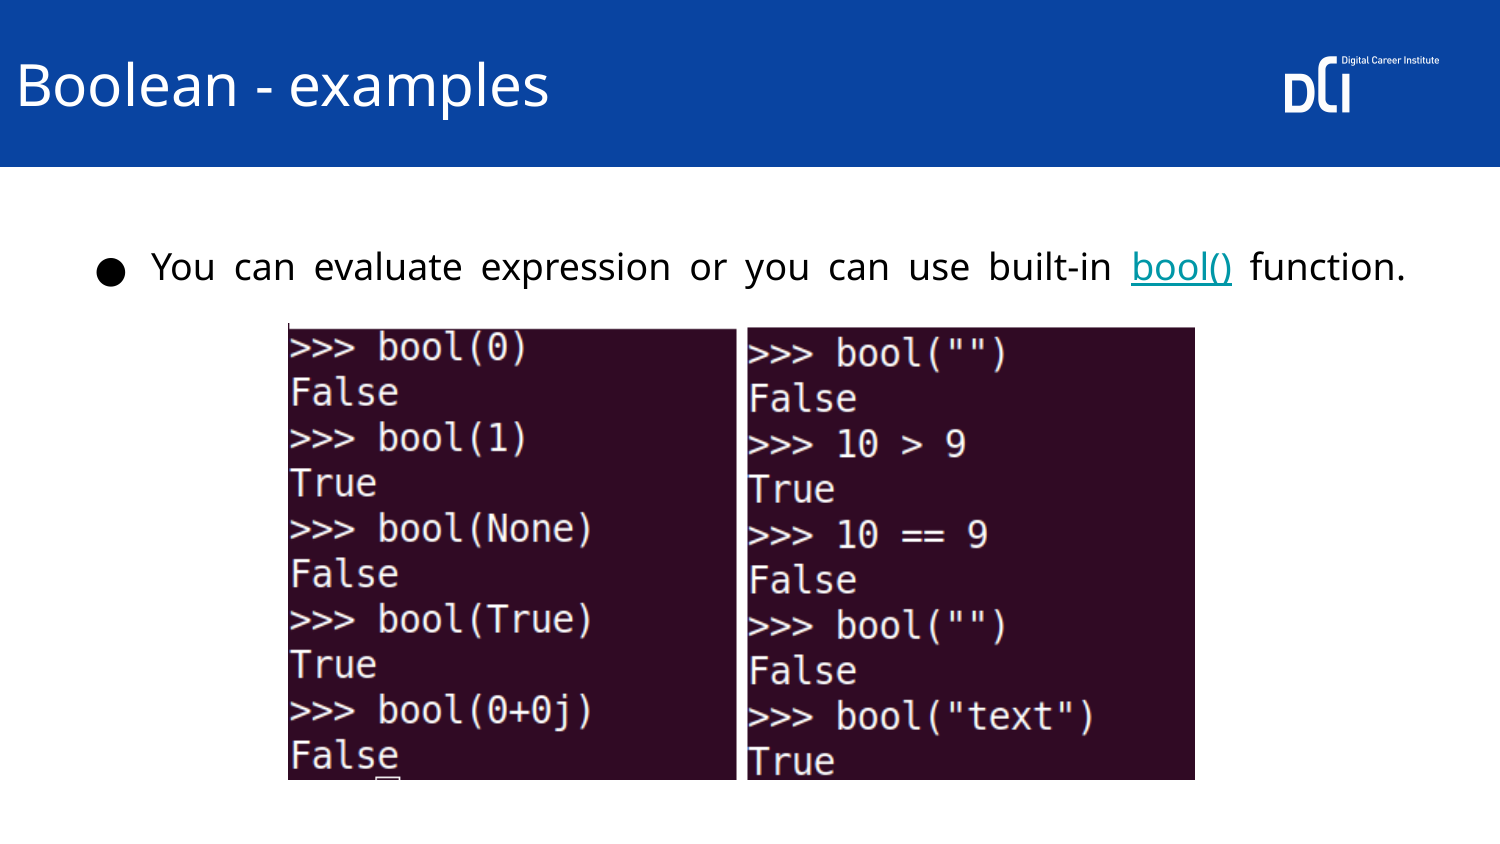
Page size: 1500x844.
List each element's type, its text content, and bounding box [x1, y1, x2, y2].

picture [287, 323, 1195, 781]
title Boolean - examples [0, 0, 1500, 167]
text_box You can evaluate expression or you can use built-in bool() function. [60, 220, 1440, 584]
picture [1274, 43, 1445, 123]
